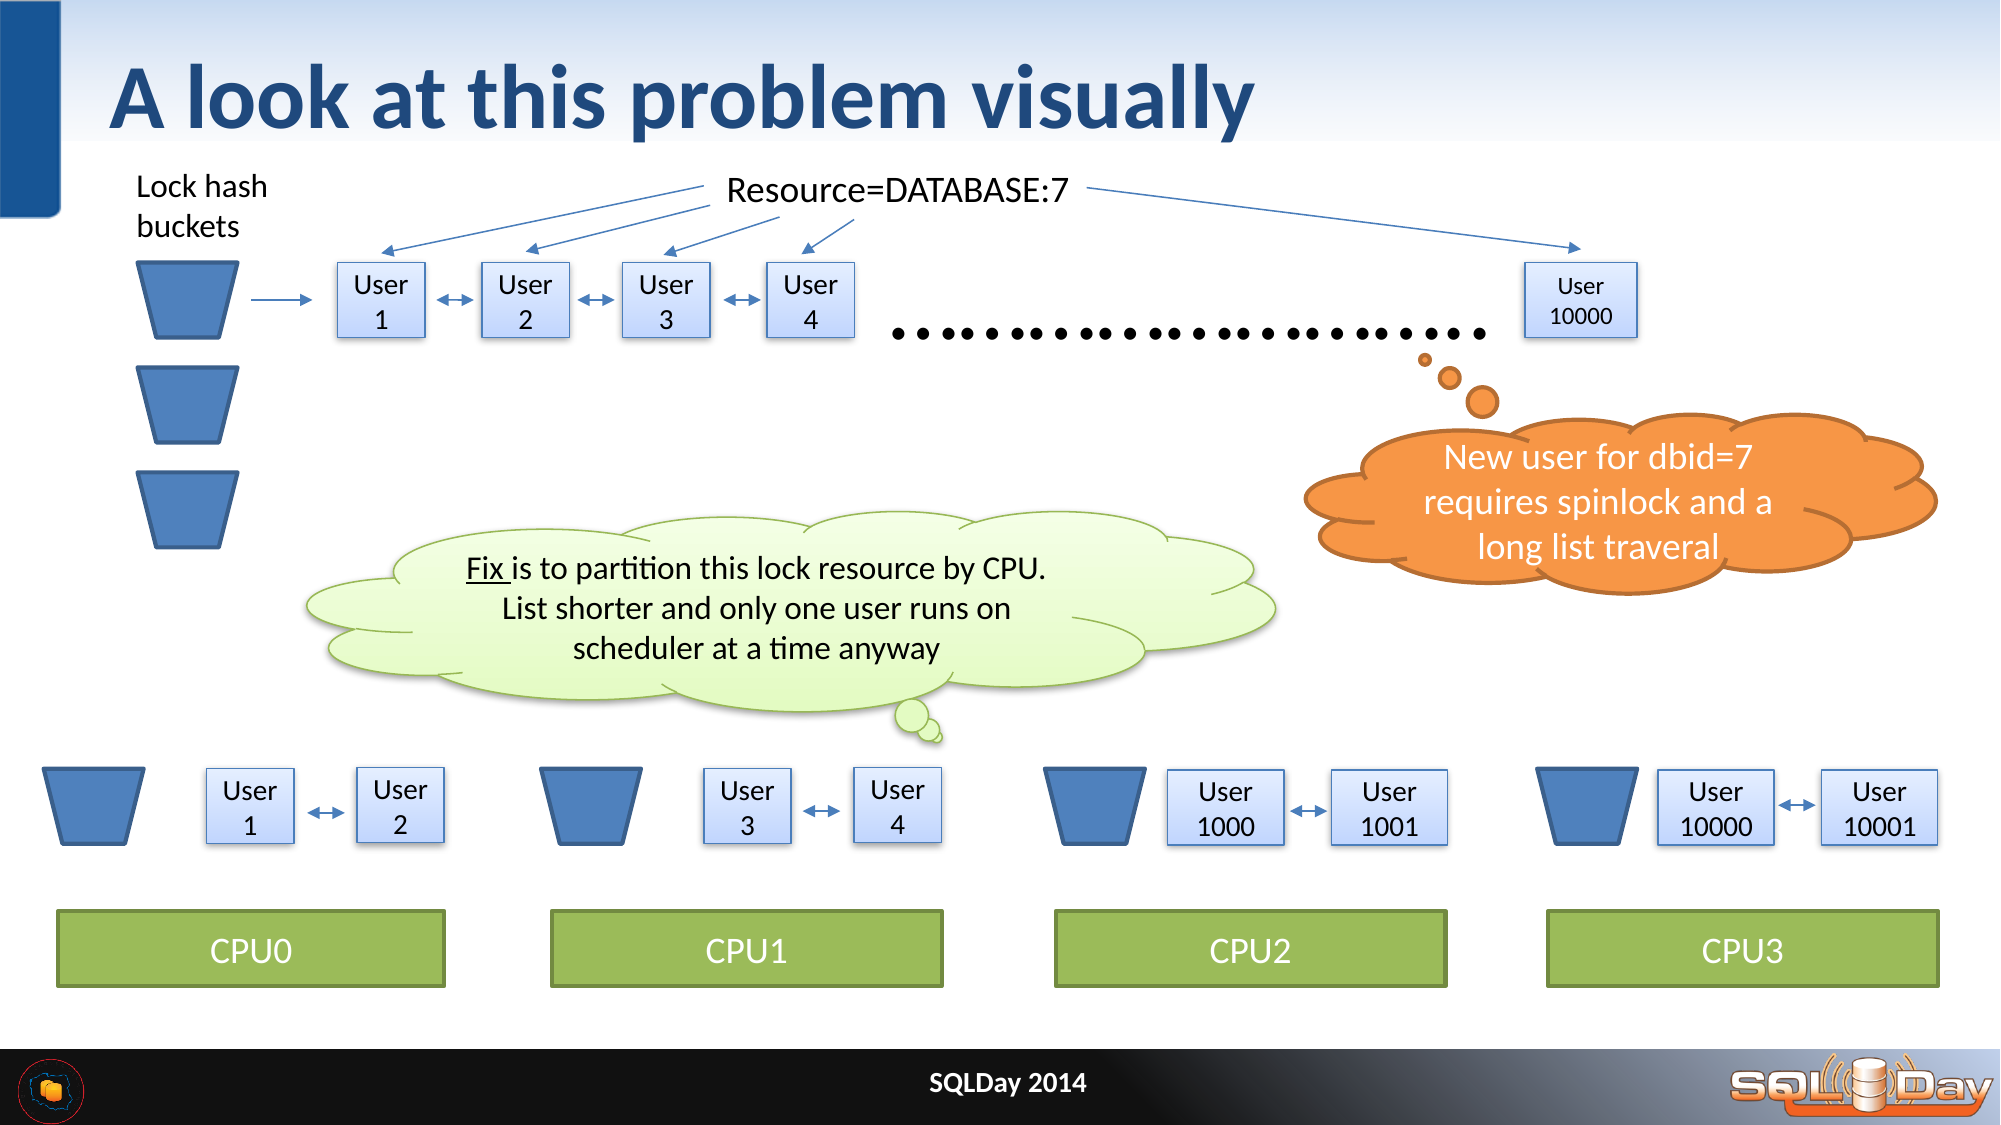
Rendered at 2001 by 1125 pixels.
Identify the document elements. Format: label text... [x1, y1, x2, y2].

text_box User3 [703, 768, 792, 844]
text_box User 1001 [1331, 769, 1448, 846]
text_box New user for dbid=7 requires spinlock and a long list traveral [1303, 412, 1939, 596]
text_box CPU0 [56, 909, 446, 988]
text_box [1086, 187, 1582, 250]
picture [1730, 1053, 1994, 1117]
text_box User 1000 [1167, 769, 1285, 846]
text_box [525, 205, 711, 252]
text_box CPU3 [1546, 909, 1940, 988]
text_box User2 [481, 263, 570, 338]
footer SQLDay 2014 [566, 1050, 1450, 1113]
text_box User 10001 [1821, 769, 1938, 846]
text_box [135, 260, 240, 340]
text_box User 10000 [1657, 769, 1775, 846]
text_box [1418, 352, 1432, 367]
text_box Fix is to partition this lock resource by CPU. List shorter and only one user runs on scheduler at a time anyway [305, 510, 1277, 744]
text_box CPU1 [550, 909, 944, 988]
text_box [538, 766, 644, 846]
text_box [1042, 766, 1147, 846]
text_box Lock hash buckets [121, 157, 291, 252]
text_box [663, 216, 780, 256]
text_box User1 [206, 768, 295, 844]
text_box CPU2 [1054, 909, 1448, 988]
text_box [380, 185, 704, 254]
text_box [135, 365, 240, 445]
text_box Resource=DATABASE:7 [711, 157, 1085, 217]
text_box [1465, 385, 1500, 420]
text_box User4 [853, 767, 942, 843]
text_box User1 [337, 262, 426, 338]
text_box User4 [766, 262, 855, 338]
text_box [801, 219, 855, 255]
text_box [1535, 766, 1640, 846]
text_box …………………….. [875, 231, 1525, 367]
text_box User 10000 [1524, 262, 1638, 338]
title A look at this problem visually [94, 0, 1895, 186]
text_box User2 [356, 767, 445, 843]
text_box [41, 766, 146, 846]
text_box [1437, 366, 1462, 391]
text_box User3 [622, 263, 711, 338]
picture [16, 1057, 85, 1125]
text_box [135, 470, 240, 550]
picture [0, 0, 62, 219]
